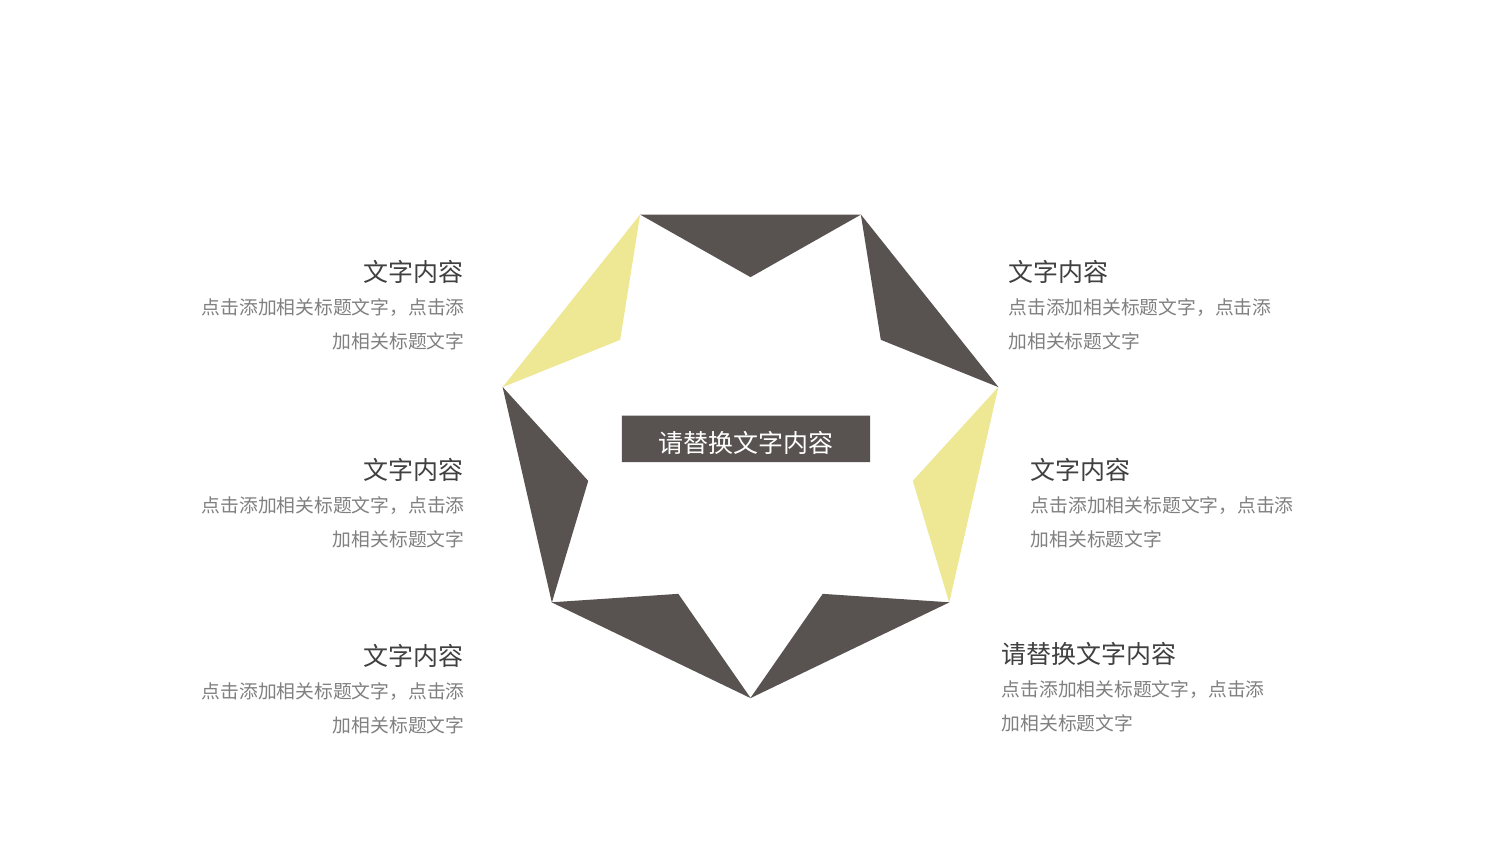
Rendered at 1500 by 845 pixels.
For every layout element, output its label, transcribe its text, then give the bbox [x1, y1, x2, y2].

text_box 文字内容 [191, 245, 476, 278]
text_box 点击添加相关标题文字，点击添加相关标题文字 [178, 476, 476, 556]
text_box 点击添加相关标题文字，点击添加相关标题文字 [990, 661, 1292, 740]
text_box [526, 209, 975, 654]
text_box 点击添加相关标题文字，点击添加相关标题文字 [178, 662, 476, 742]
text_box 点击添加相关标题文字，点击添加相关标题文字 [997, 278, 1299, 358]
text_box 文字内容 [191, 629, 476, 662]
text_box 请替换文字内容 [990, 627, 1274, 661]
text_box 点击添加相关标题文字，点击添加相关标题文字 [1019, 476, 1322, 556]
text_box 文字内容 [1019, 443, 1303, 476]
text_box 点击添加相关标题文字，点击添加相关标题文字 [178, 278, 476, 358]
text_box 文字内容 [997, 245, 1281, 278]
text_box 文字内容 [191, 443, 476, 476]
